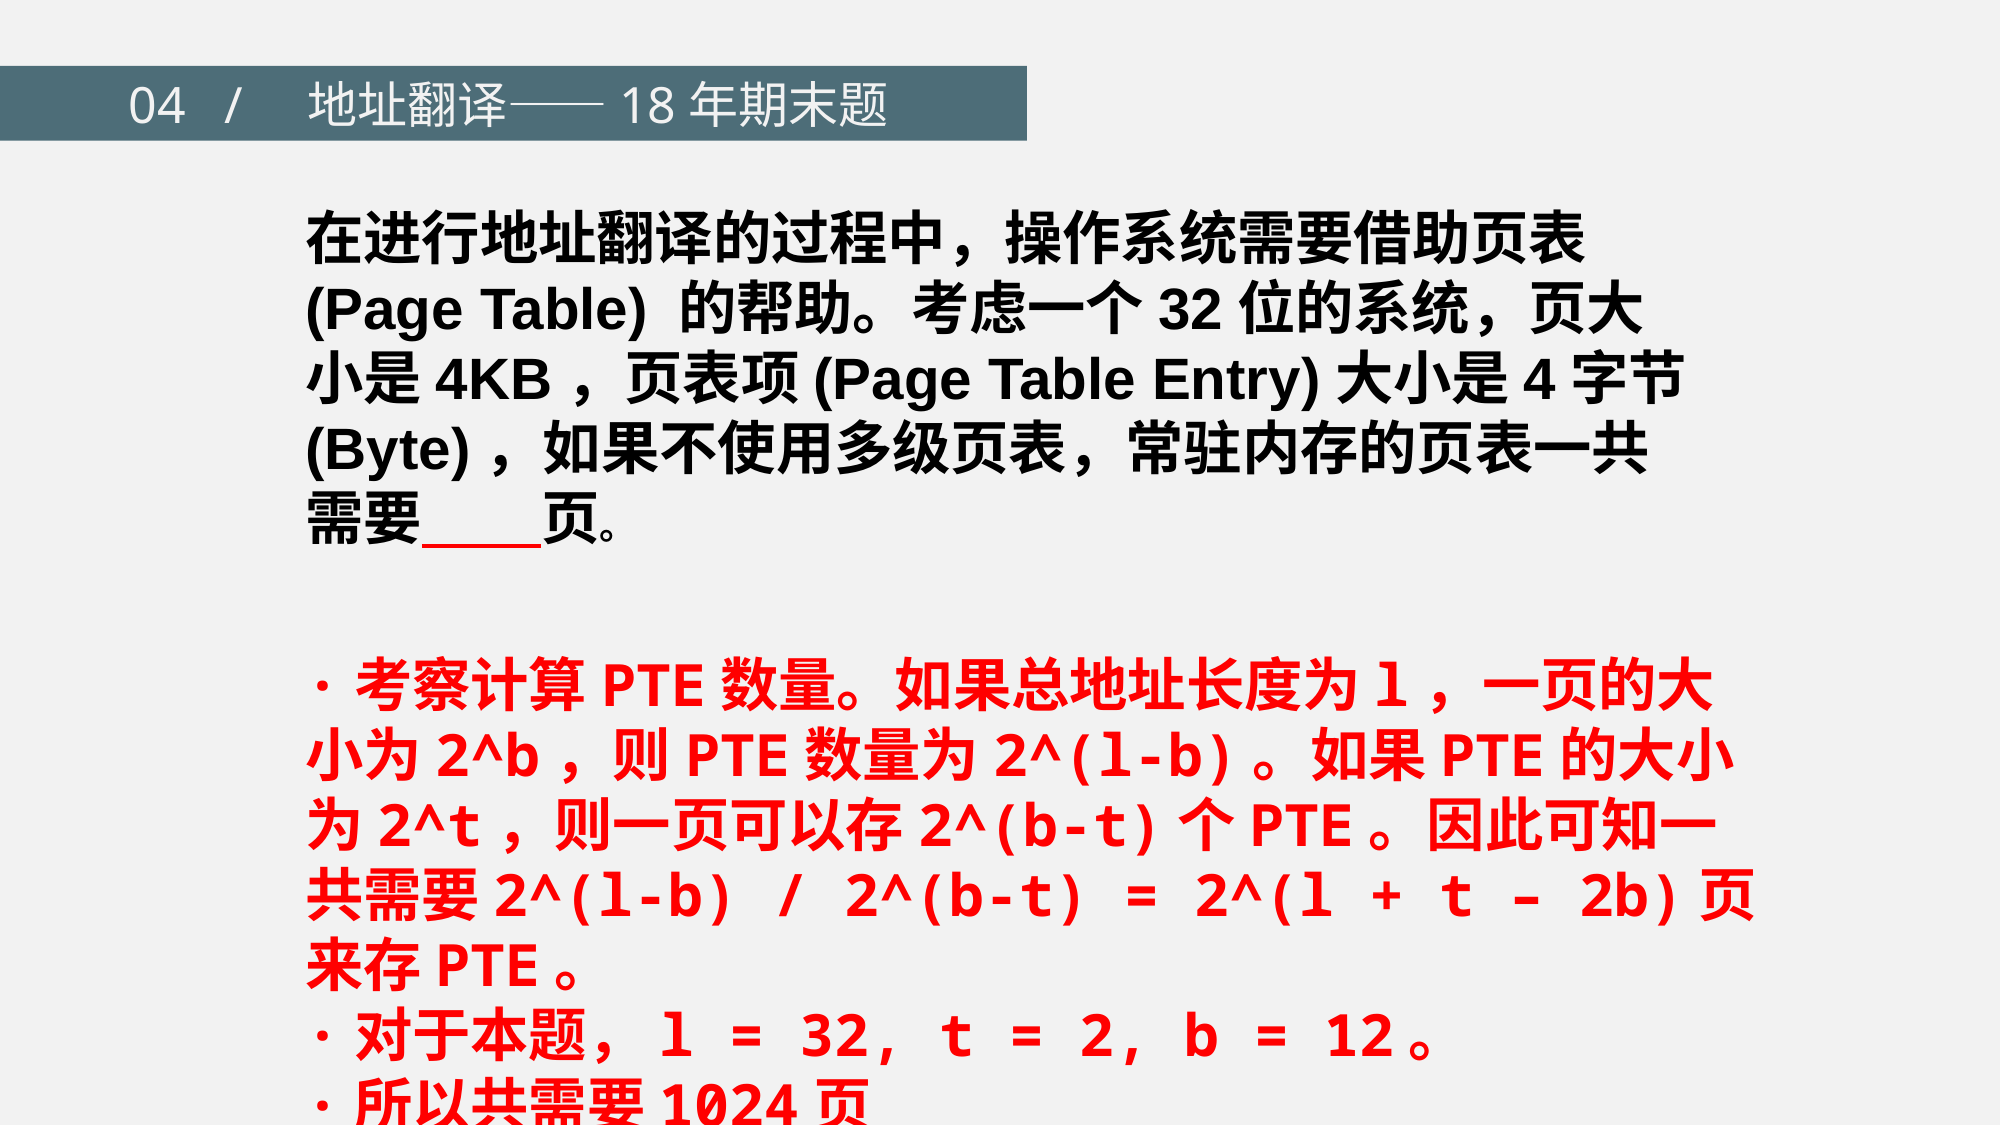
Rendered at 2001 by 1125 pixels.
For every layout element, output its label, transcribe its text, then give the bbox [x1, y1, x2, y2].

text_box 04 / 地址翻译——18年期末题 [0, 65, 1027, 141]
text_box 在进行地址翻译的过程中，操作系统需要借助页表(Page Table) 的帮助。考虑一个32位的系统，页大小是4KB，页表项(Page Table Entry)大小是4字节(Byte)，如果不使用多级页表，常驻内存的页表一共需要 页。 [290, 193, 1710, 559]
text_box ·考察计算PTE数量。如果总地址长度为l，一页的大小为2^b，则PTE数量为2^(l-b)。如果PTE的大小为2^t，则一页可以存2^(b-t)个PTE。因此可知一共需要2^(l-b) / 2^(b-t) = 2^(l + t – 2b)页来存PTE。 ·对于本题，l = 32, t = 2, b = 12。 ·所以共需要1024页 [290, 640, 1784, 1125]
